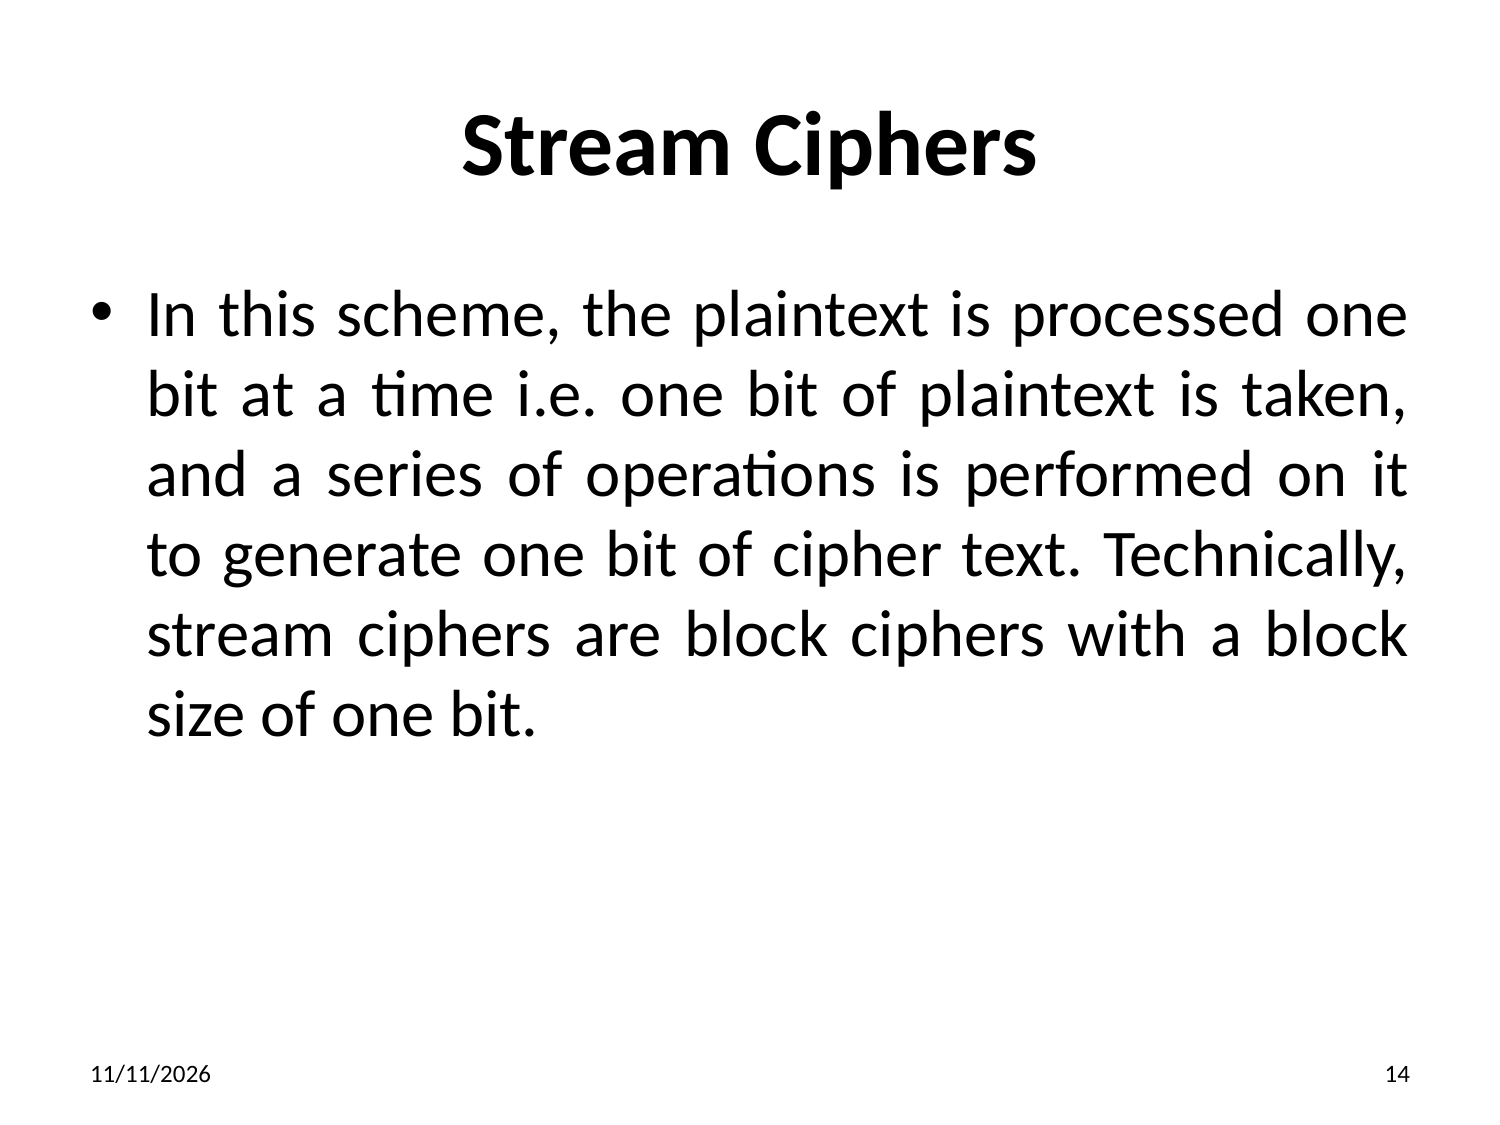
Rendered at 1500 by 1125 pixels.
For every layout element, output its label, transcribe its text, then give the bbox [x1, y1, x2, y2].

list In this scheme, the plaintext is processed one bit at a time i.e. one bit of plaintext is taken, and a series of operations is performed on it to generate one bit of cipher text. Technically, stream ciphers are block ciphers with a block size of one bit. [75, 262, 1425, 1005]
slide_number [75, 1042, 425, 1103]
title Stream Ciphers [75, 45, 1425, 233]
slide_number 14 [1074, 1042, 1425, 1103]
